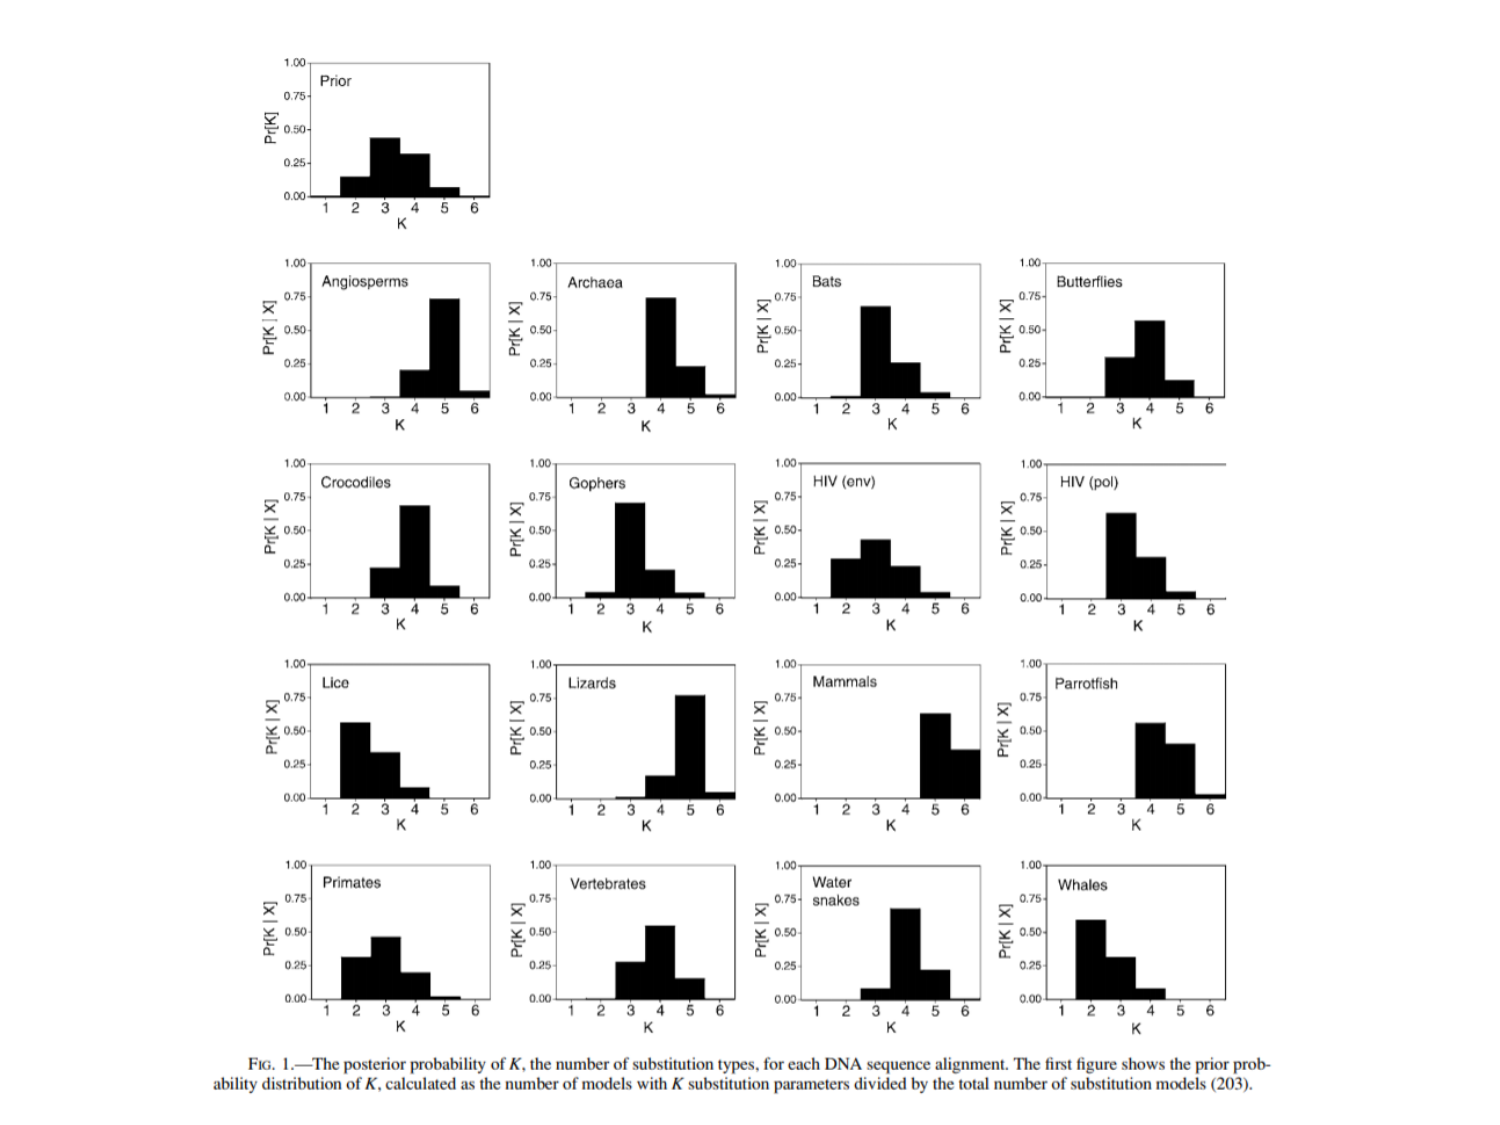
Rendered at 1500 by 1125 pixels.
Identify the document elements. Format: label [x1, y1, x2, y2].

list [158, 27, 1312, 1125]
